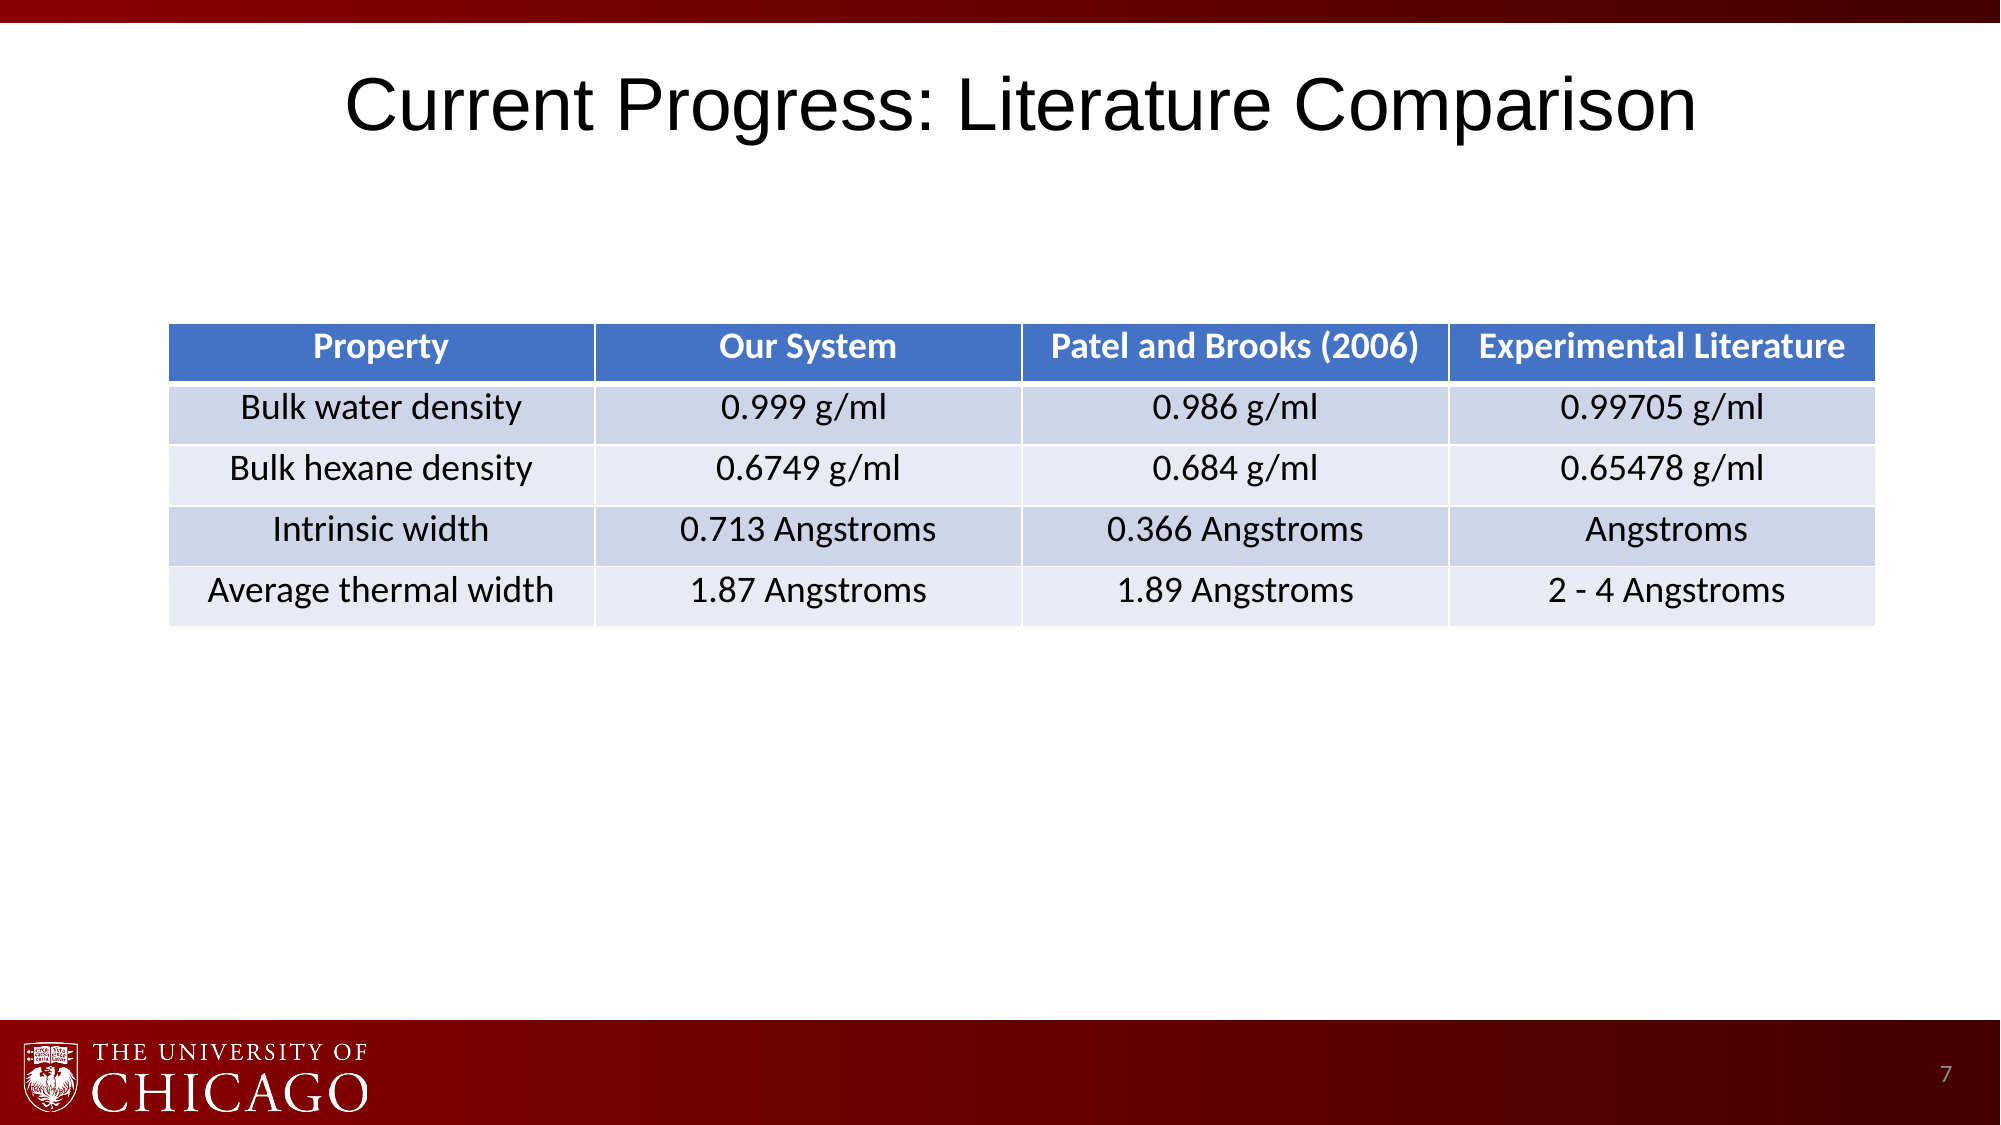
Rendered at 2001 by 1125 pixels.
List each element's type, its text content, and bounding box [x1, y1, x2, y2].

text_box Current Progress: Literature Comparison [125, 47, 1919, 153]
text_box [0, 0, 2000, 23]
text_box [0, 1020, 2000, 1125]
picture [23, 1042, 367, 1112]
slide_number 7 [1517, 1042, 1968, 1103]
